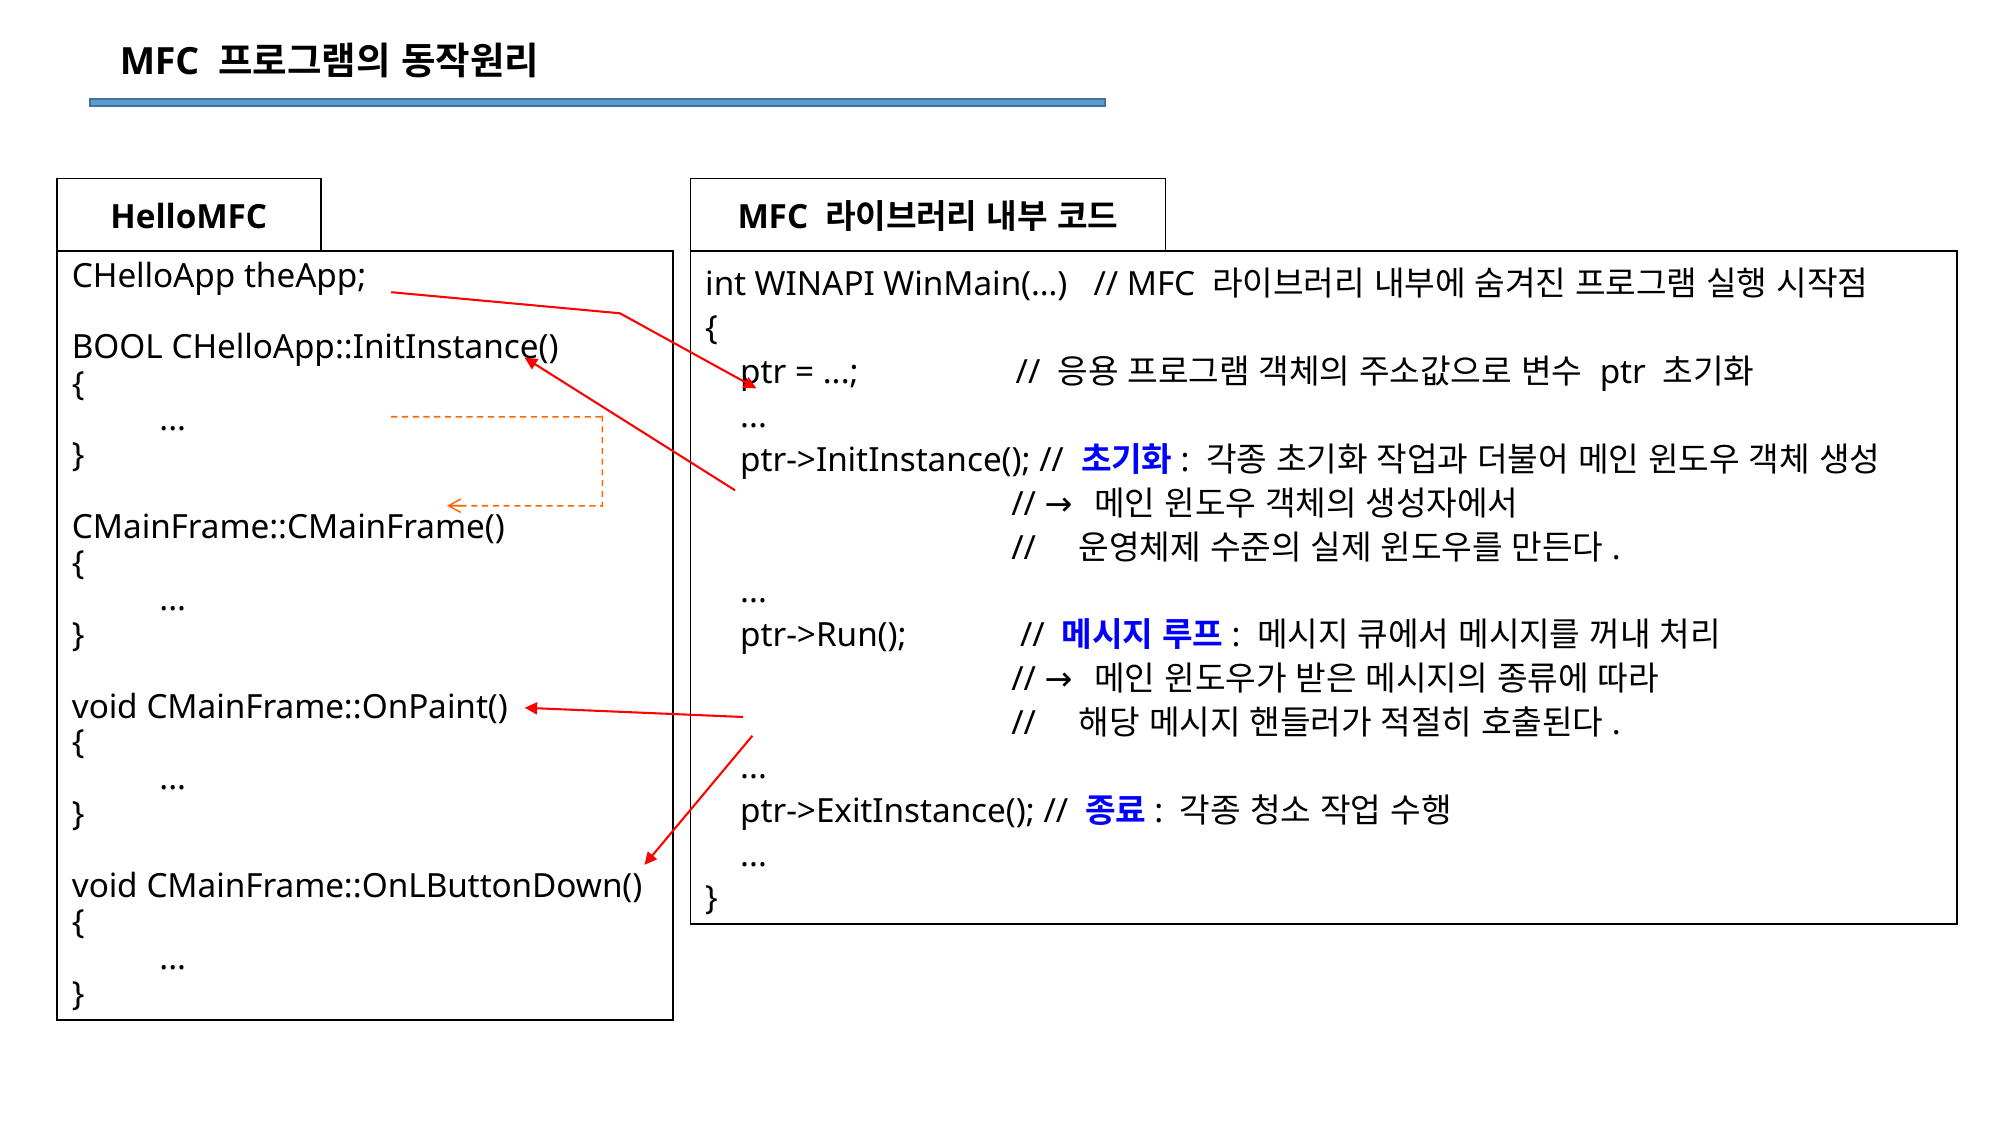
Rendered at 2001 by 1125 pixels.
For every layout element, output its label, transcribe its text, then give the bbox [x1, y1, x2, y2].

text_box [89, 98, 258, 107]
text_box MFC 프로그램의 동작원리 [105, 29, 258, 90]
text_box [258, 0, 2000, 1097]
text_box [524, 702, 744, 718]
text_box [620, 313, 757, 389]
text_box MFC 라이브러리 내부 코드 [690, 178, 1166, 252]
text_box CHelloApp theApp; BOOL CHelloApp::InitInstance() { ... } CMainFrame::CMainFrame() { ... } void CMainFrame::OnPaint() { ... } void CMainFrame::OnLButtonDown() { ... } [57, 251, 673, 1020]
text_box HelloMFC [57, 178, 321, 252]
text_box [644, 735, 753, 865]
text_box [524, 357, 736, 491]
text_box int WINAPI WinMain(…) // MFC 라이브러리 내부에 숨겨진 프로그램 실행 시작점 { ptr = ...; // 응용 프로그램 객체의 주소값으로 변수 ptr 초기화 ... ptr->InitInstance(); // 초기화: 각종 초기화 작업과 더불어 메인 윈도우 객체 생성 // → 메인 윈도우 객체의 생성자에서 // 운영체제 수준의 실제 윈도우를 만든다. ... ptr->Run(); // 메시지 루프: 메시지 큐에서 메시지를 꺼내 처리 // → 메인 윈도우가 받은 메시지의 종류에 따라 // 해당 메시지 핸들러가 적절히 호출된다. ... ptr->ExitInstance(); // 종료: 각종 청소 작업 수행 ... } [690, 251, 1957, 925]
